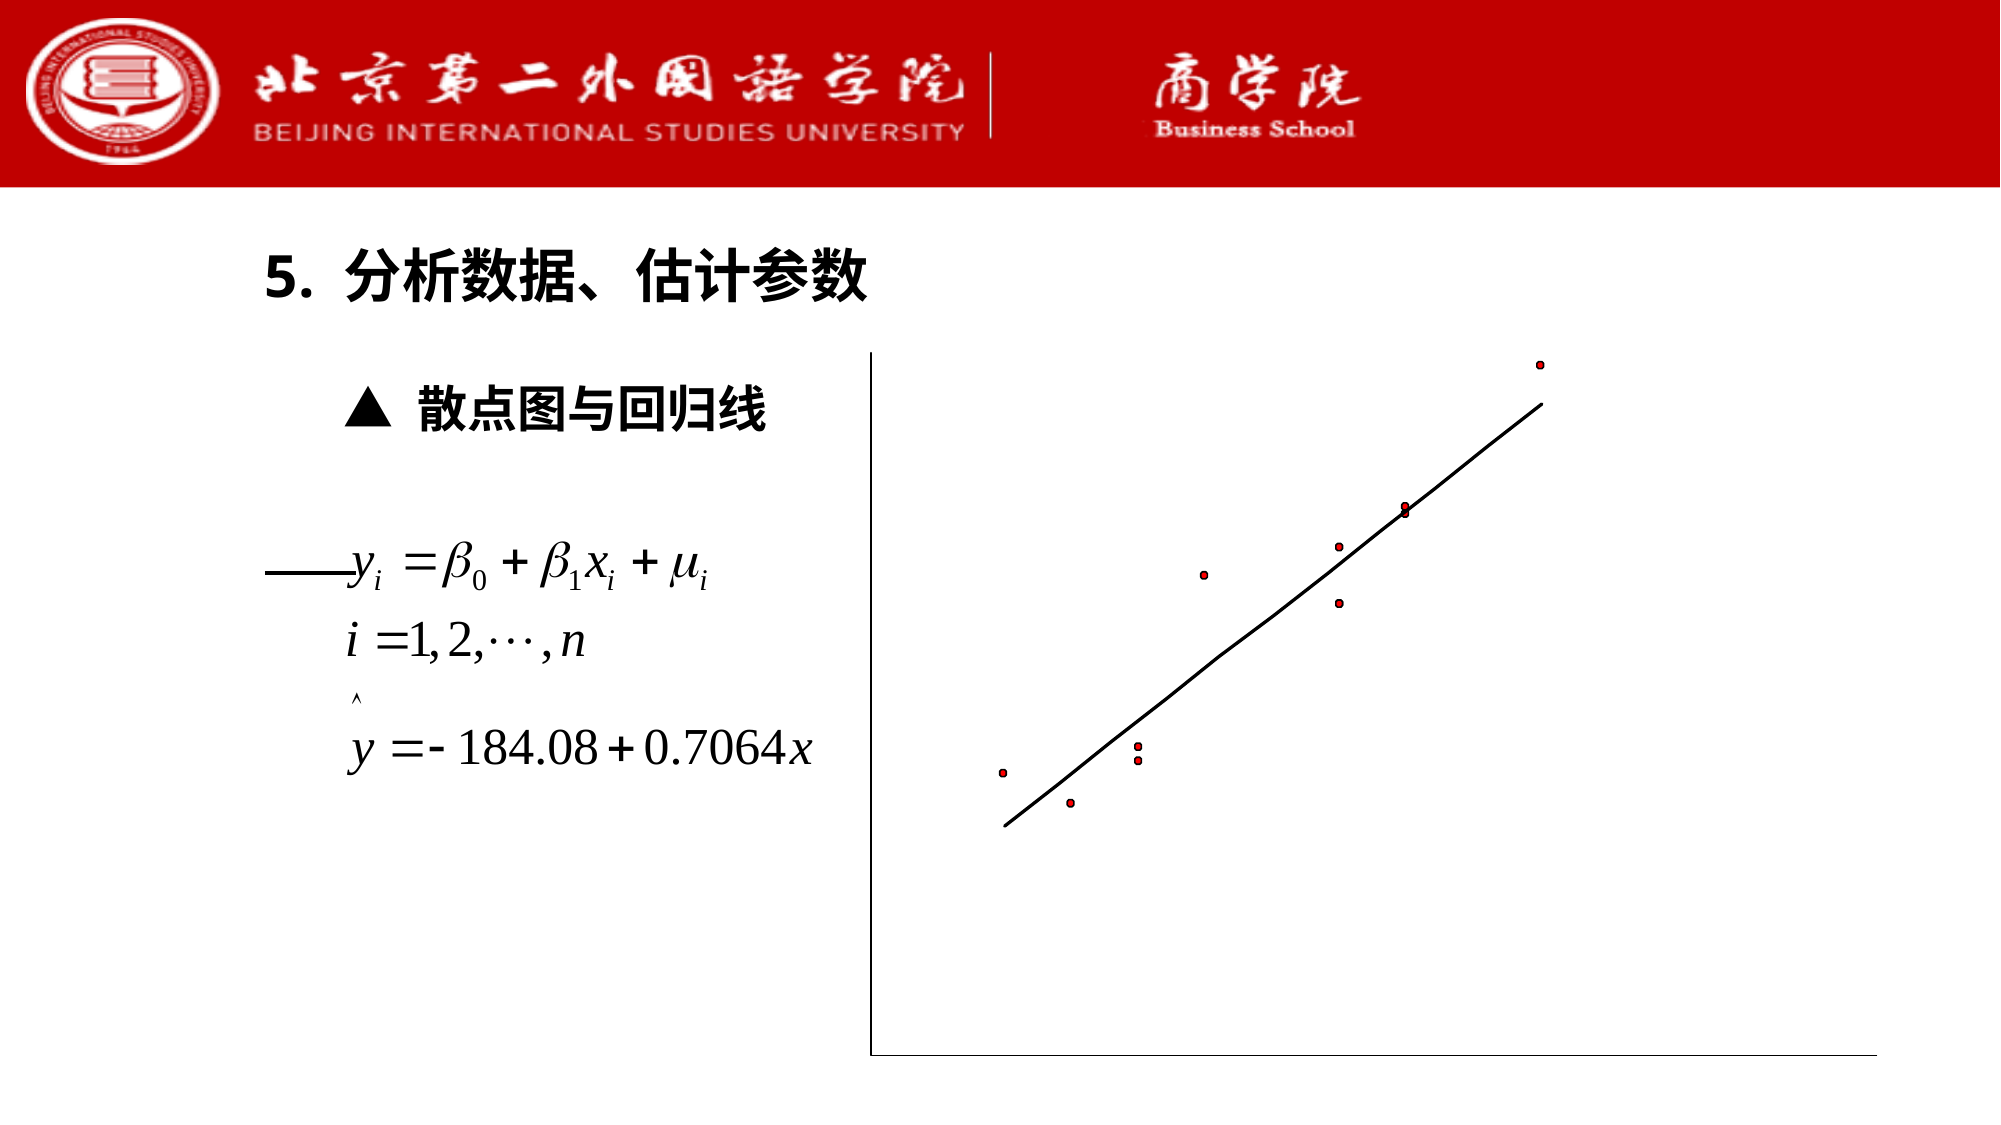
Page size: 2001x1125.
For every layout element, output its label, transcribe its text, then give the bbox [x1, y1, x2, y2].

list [846, 326, 1902, 1083]
picture [26, 18, 1693, 165]
list 5. 分析数据、估计参数 ▲ 散点图与回归线 [249, 231, 1122, 964]
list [338, 526, 823, 787]
